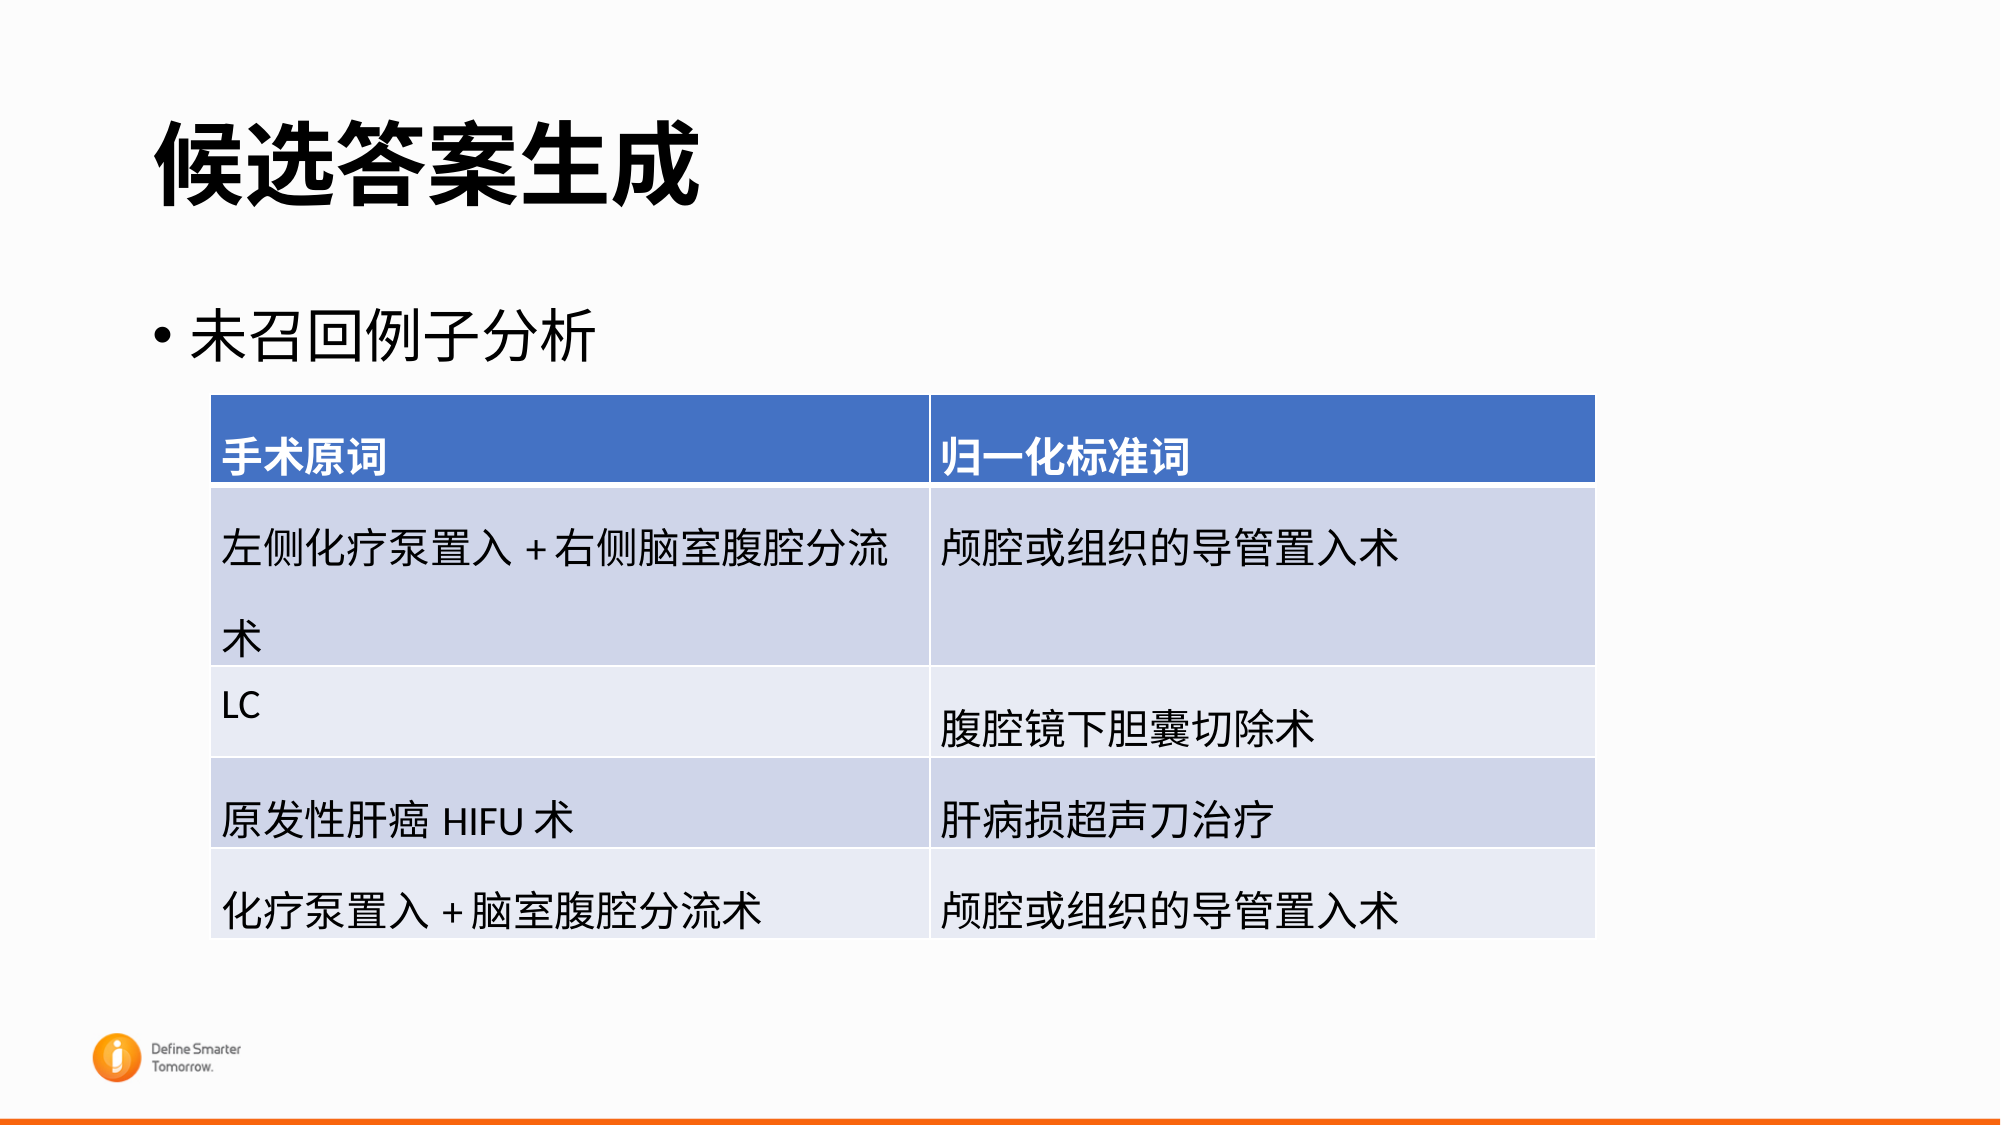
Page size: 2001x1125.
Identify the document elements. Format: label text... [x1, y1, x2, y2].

picture [0, 0, 2001, 1125]
table_cell LC [211, 667, 929, 756]
table_cell 左侧化疗泵置入+右侧脑室腹腔分流术 [211, 488, 929, 665]
table_cell 化疗泵置入+脑室腹腔分流术 [211, 849, 929, 938]
table_cell 腹腔镜下胆囊切除术 [931, 667, 1595, 756]
title 候选答案生成 [137, 59, 1863, 278]
table_cell 颅腔或组织的导管置入术 [931, 849, 1595, 938]
table_header 归一化标准词 [931, 395, 1595, 482]
table_cell 原发性肝癌HIFU术 [211, 758, 929, 847]
table_header 手术原词 [211, 395, 929, 482]
table_cell 肝病损超声刀治疗 [931, 758, 1595, 847]
list 未召回例子分析 [137, 299, 1863, 1014]
table_cell 颅腔或组织的导管置入术 [931, 488, 1595, 665]
